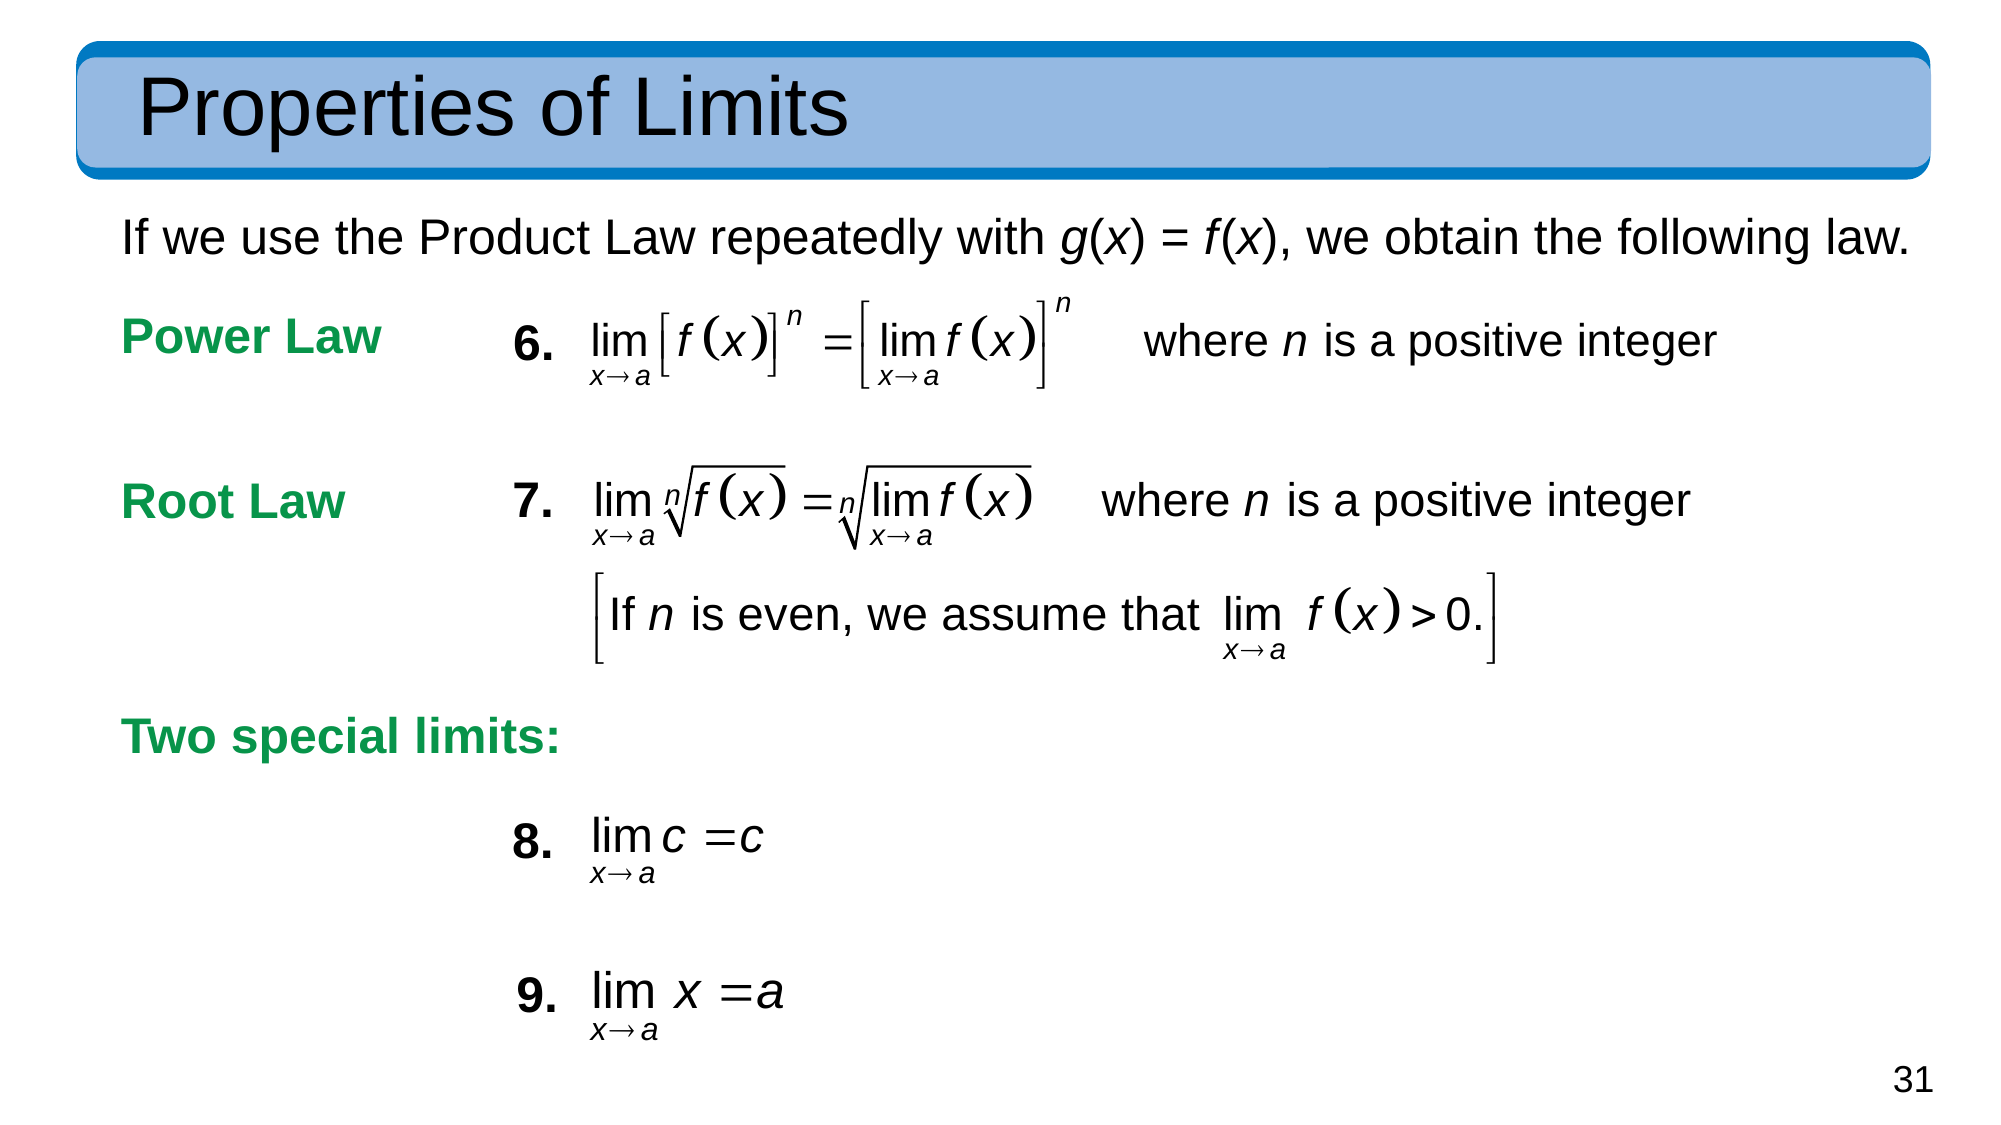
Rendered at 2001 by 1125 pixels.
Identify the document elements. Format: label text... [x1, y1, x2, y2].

list If we use the Product Law repeatedly with g(x) = f (x), we obtain the following law. [120, 211, 1944, 290]
list Root Law [120, 475, 390, 549]
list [585, 286, 1724, 395]
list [585, 963, 789, 1047]
list Power Law [120, 309, 411, 388]
list 9. [516, 968, 596, 1066]
list 8. [512, 815, 597, 897]
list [585, 809, 770, 890]
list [588, 460, 1699, 669]
list 6. [513, 316, 585, 395]
list Two special limits: [120, 710, 1944, 801]
title Properties of Limits [137, 63, 1863, 174]
list 7. [512, 474, 588, 548]
